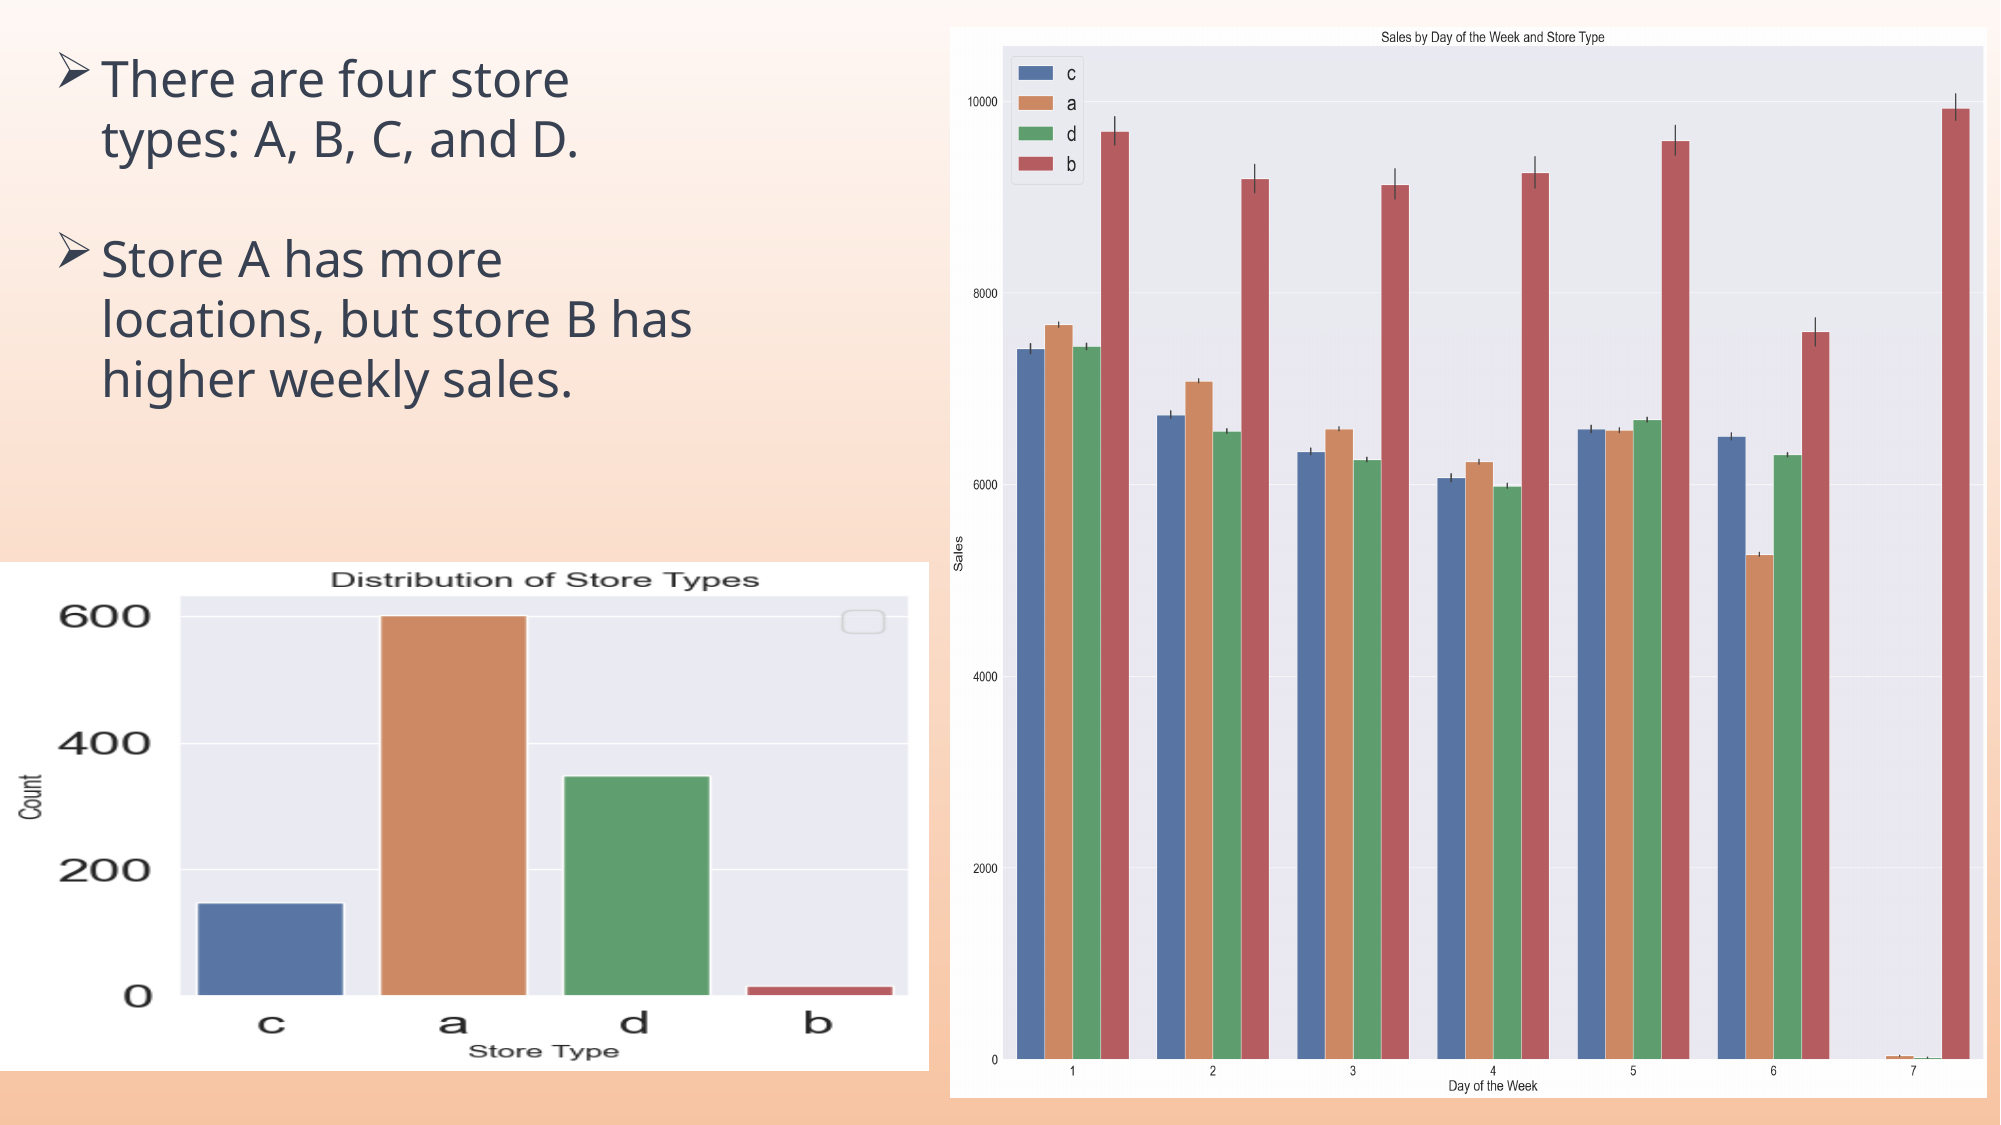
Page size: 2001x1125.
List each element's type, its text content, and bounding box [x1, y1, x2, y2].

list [0, 562, 929, 1071]
picture [950, 27, 1987, 1098]
text_box There are four store types: A, B, C, and D. Store A has more locations, but store B has higher weekly sales. [39, 39, 732, 415]
